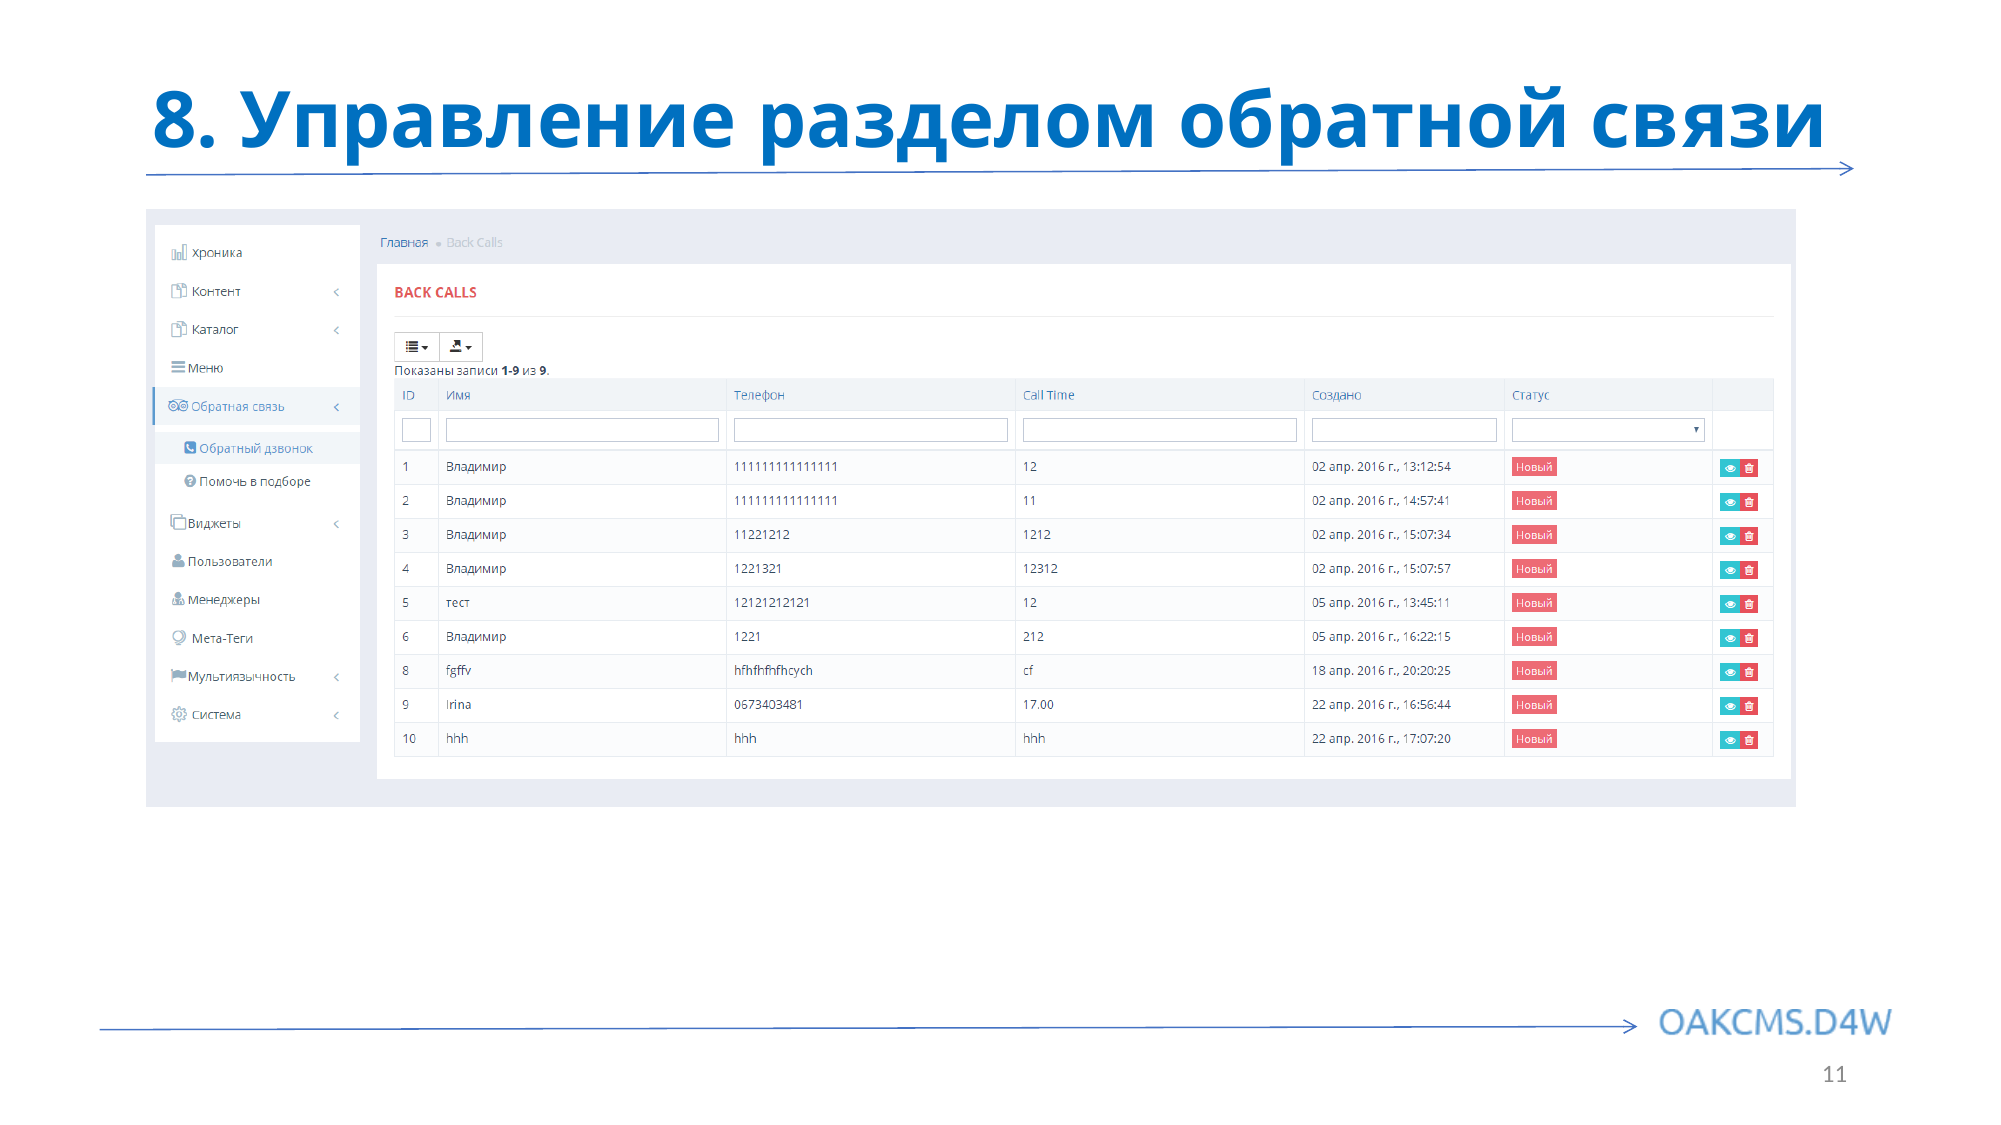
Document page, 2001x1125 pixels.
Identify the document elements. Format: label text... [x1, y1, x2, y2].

picture [145, 209, 1796, 807]
text_box [137, 133, 1762, 241]
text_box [146, 168, 1854, 175]
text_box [99, 1026, 1638, 1030]
slide_number 11 [1412, 1042, 1863, 1103]
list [1658, 1009, 1894, 1037]
title 8. Управление разделом обратной связи [137, 59, 1863, 278]
